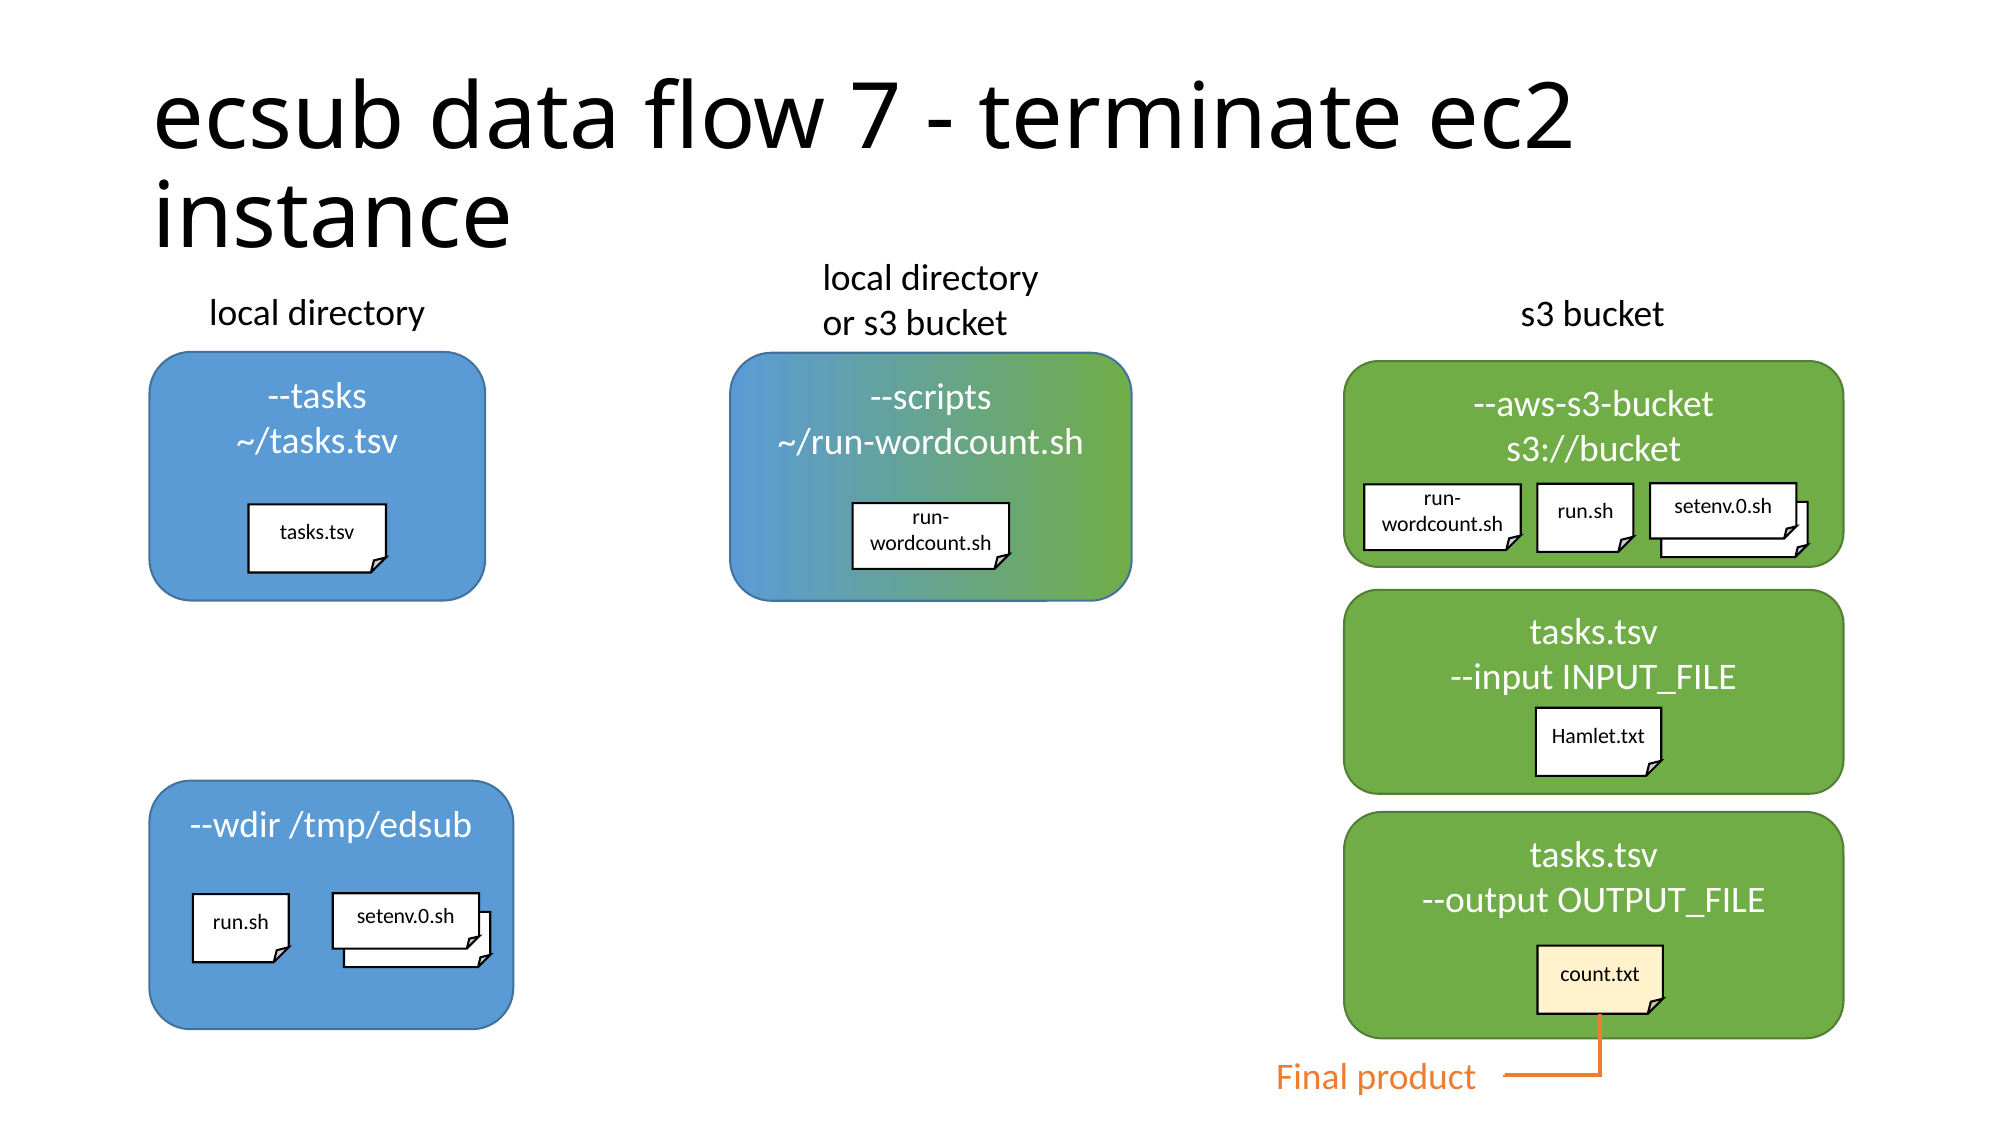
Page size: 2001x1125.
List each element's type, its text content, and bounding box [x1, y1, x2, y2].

text_box run-wordcount.sh [1363, 483, 1525, 552]
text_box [1521, 996, 1584, 1092]
text_box --scripts ~/run-wordcount.sh [729, 351, 1133, 602]
text_box run.sh [1536, 482, 1637, 553]
text_box run-wordcount.sh [851, 502, 1013, 570]
text_box s3 bucket [1505, 281, 1680, 342]
text_box tasks.tsv [247, 503, 390, 574]
text_box Final product [1261, 1044, 1505, 1105]
text_box local directory [194, 280, 441, 341]
text_box run.sh [191, 893, 293, 964]
text_box --tasks ~/tasks.tsv [148, 350, 487, 602]
text_box Hamlet.txt [1534, 706, 1665, 777]
text_box --wdir /tmp/edsub [148, 779, 515, 1031]
text_box tasks.tsv --output OUTPUT_FILE [1343, 810, 1845, 1040]
text_box --aws-s3-bucket s3://bucket [1343, 360, 1845, 568]
text_box setenv.0.sh [1660, 500, 1811, 559]
text_box local directory or s3 bucket [807, 245, 1054, 351]
text_box tasks.tsv --input INPUT_FILE [1342, 588, 1845, 795]
text_box setenv.0.sh [342, 910, 494, 969]
text_box count.txt [1536, 944, 1667, 1015]
text_box setenv.0.sh [1649, 482, 1800, 540]
title ecsub data flow 7 - terminate ec2 instance [137, 59, 1863, 278]
text_box setenv.0.sh [331, 892, 483, 950]
